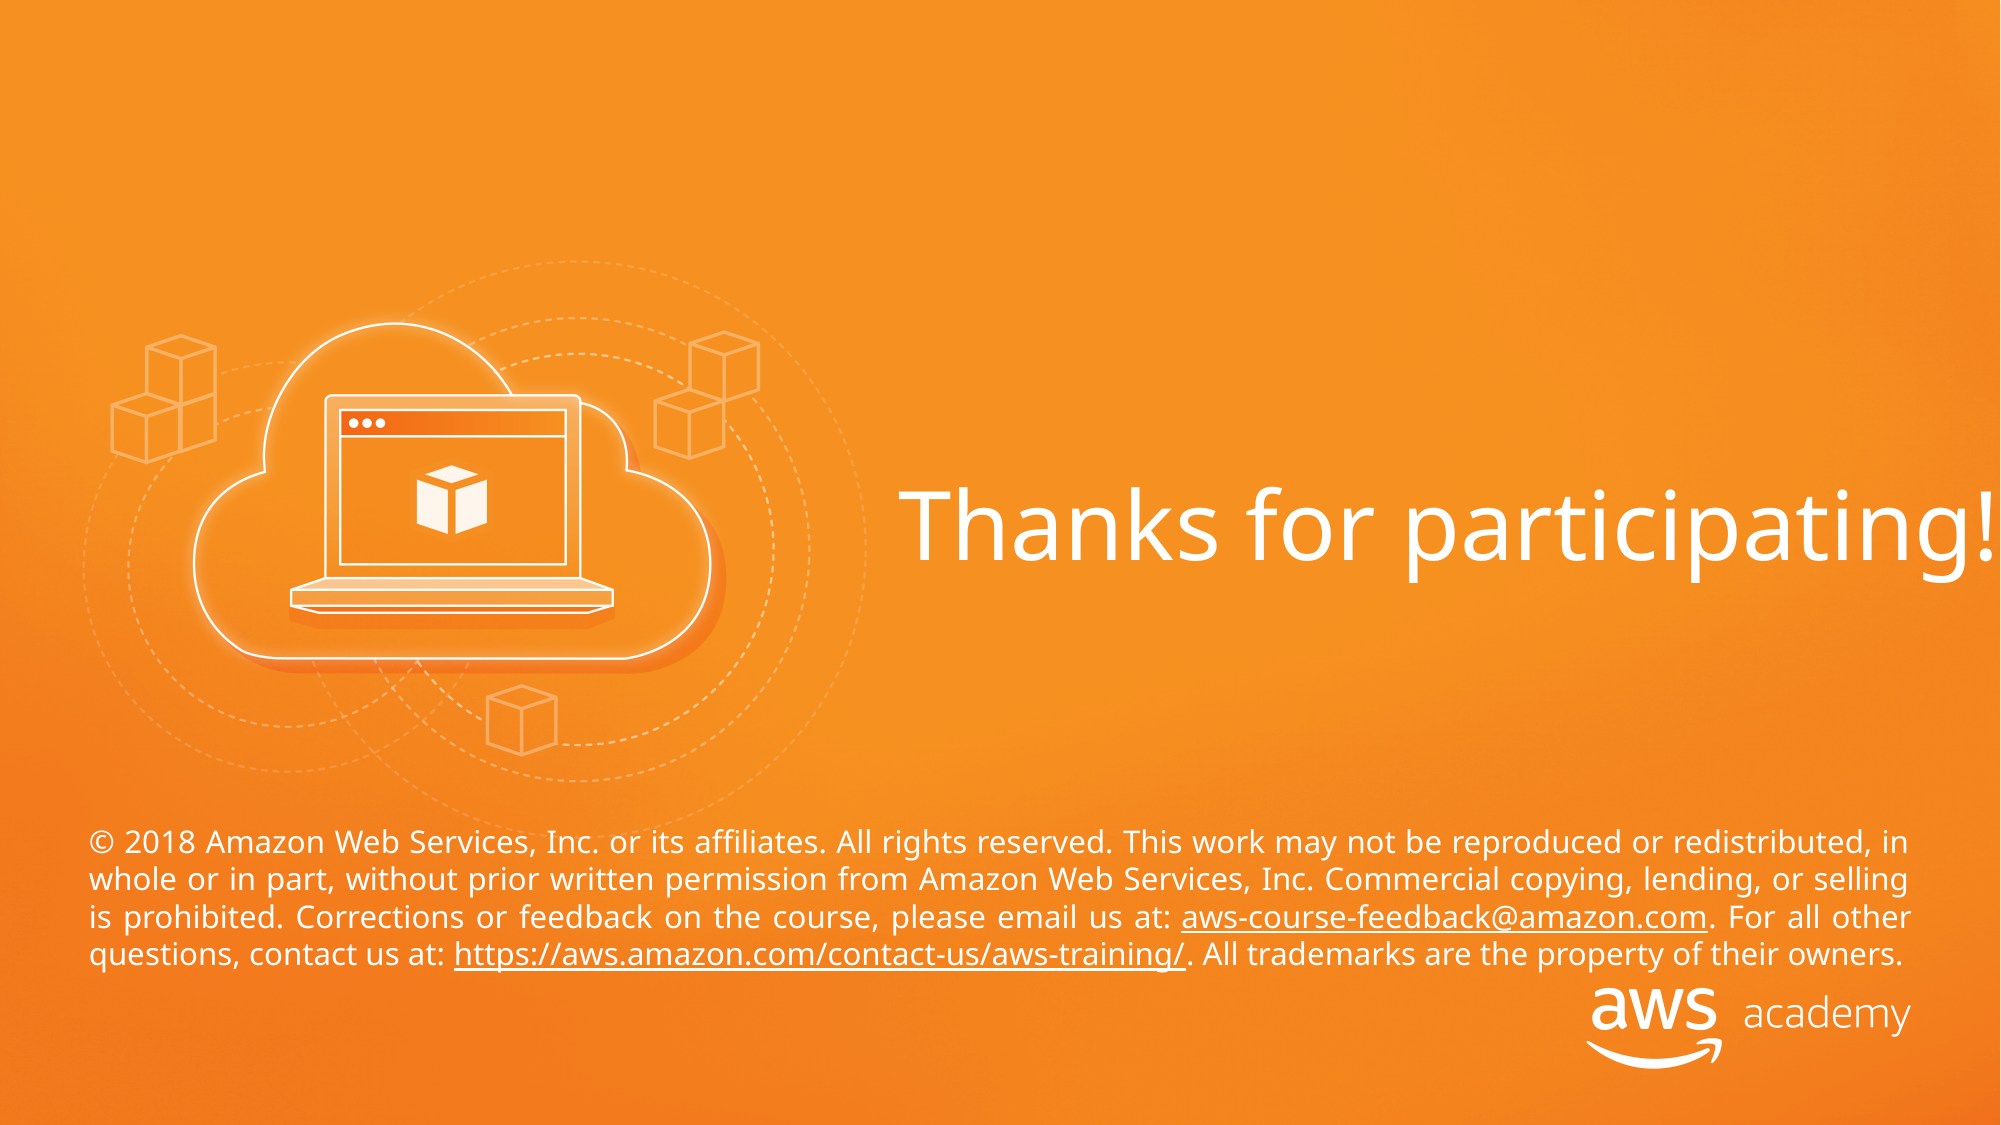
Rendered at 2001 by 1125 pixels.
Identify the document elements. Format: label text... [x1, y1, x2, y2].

picture [0, 0, 1999, 1125]
text_box © 2018 Amazon Web Services, Inc. or its affiliates. All rights reserved. This work may not be reproduced or redistributed, in whole or in part, without prior written permission from Amazon Web Services, Inc. Commercial copying, lending, or selling is prohibited. Corrections or feedback on the course, please email us at: aws-course-feedback@amazon.com. For all other questions, contact us at: https://aws.amazon.com/contact-us/aws-training/. All trademarks are the property of their owners. [74, 814, 1927, 1017]
title Thanks for participating! [883, 451, 2000, 589]
